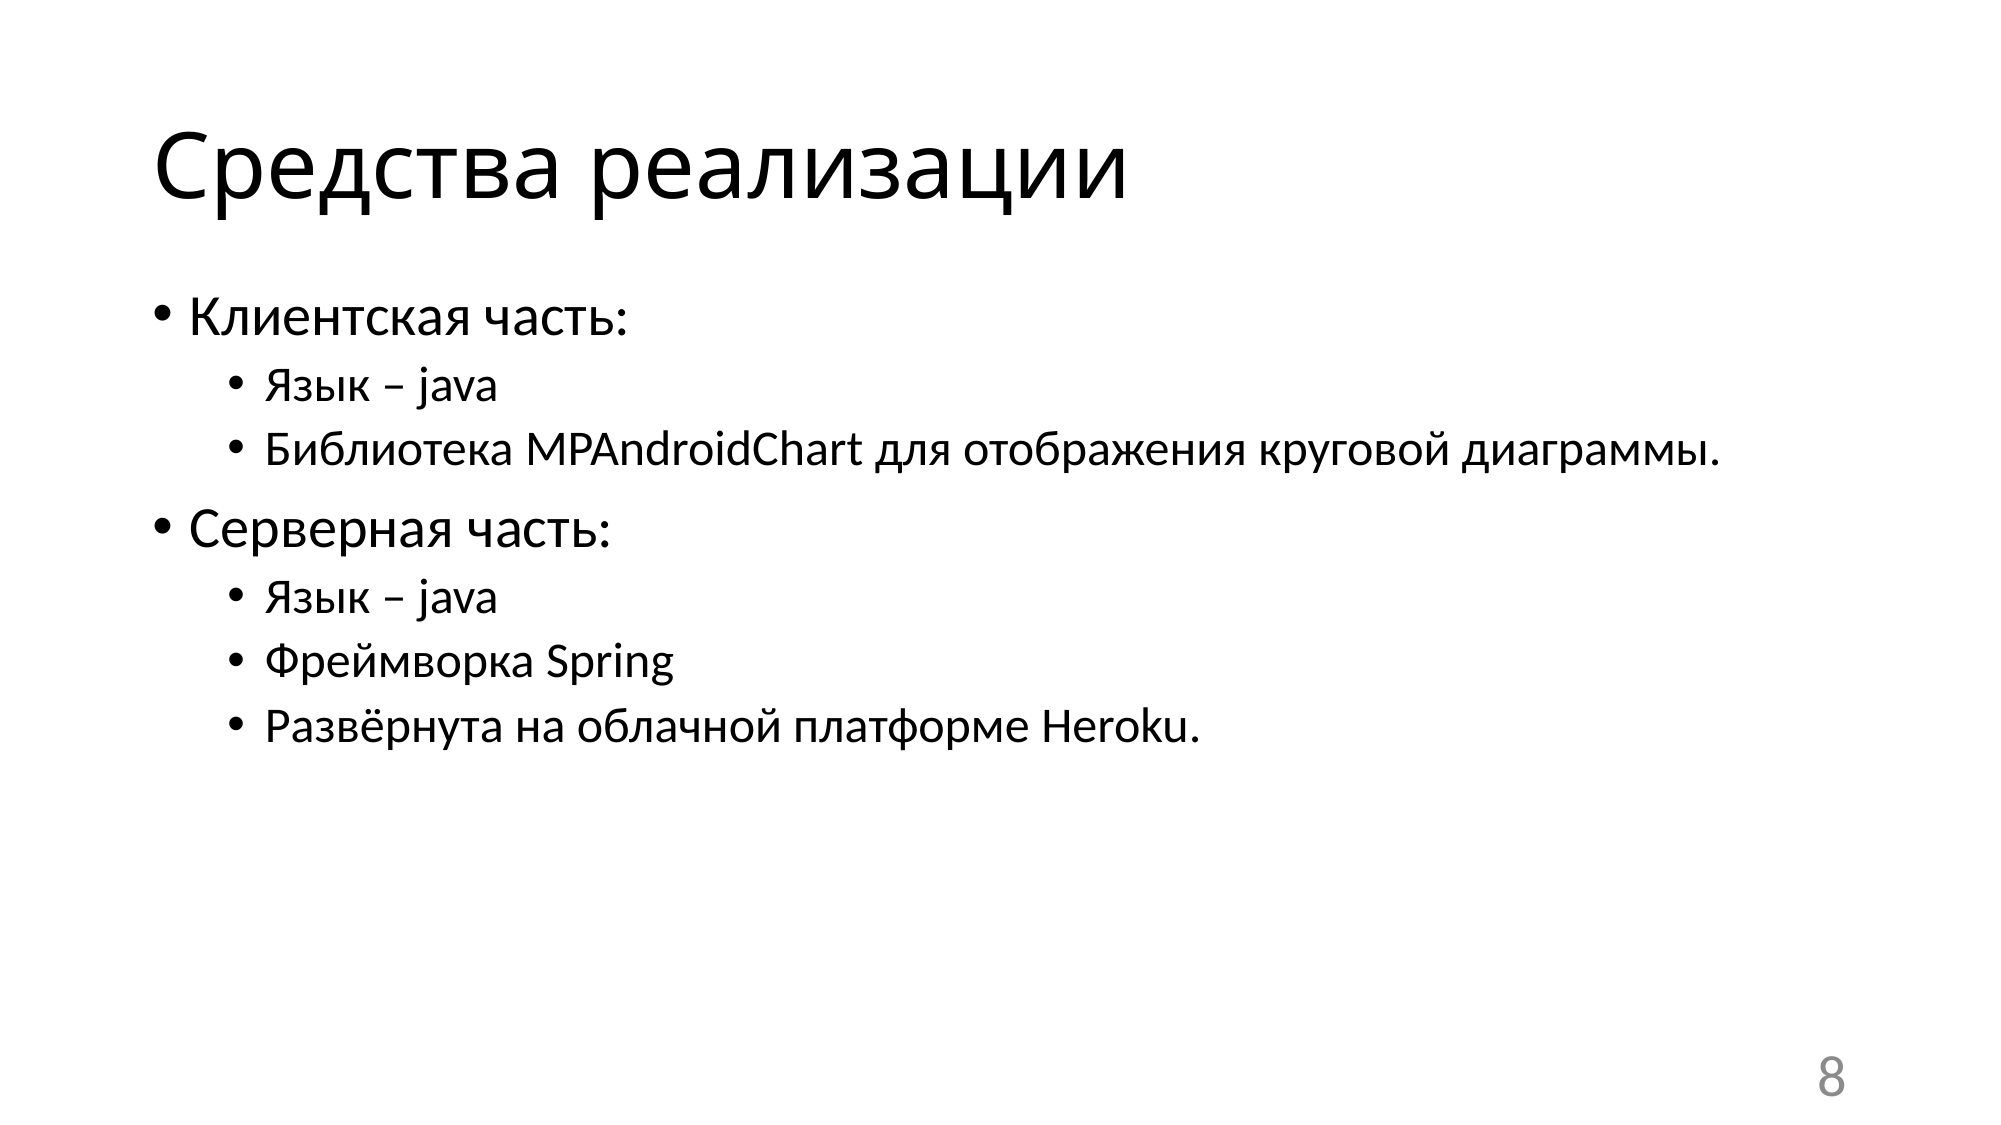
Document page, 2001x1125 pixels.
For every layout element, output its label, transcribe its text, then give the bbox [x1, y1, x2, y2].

title Средства реализации [137, 59, 1863, 277]
list Клиентская часть: Язык – java Библиотека MPAndroidChart для отображения круговой диаграммы. Серверная часть: Язык – java Фреймворка Spring Развёрнута на облачной платформе Heroku. [137, 277, 1863, 1014]
slide_number 8 [1412, 1042, 1863, 1103]
